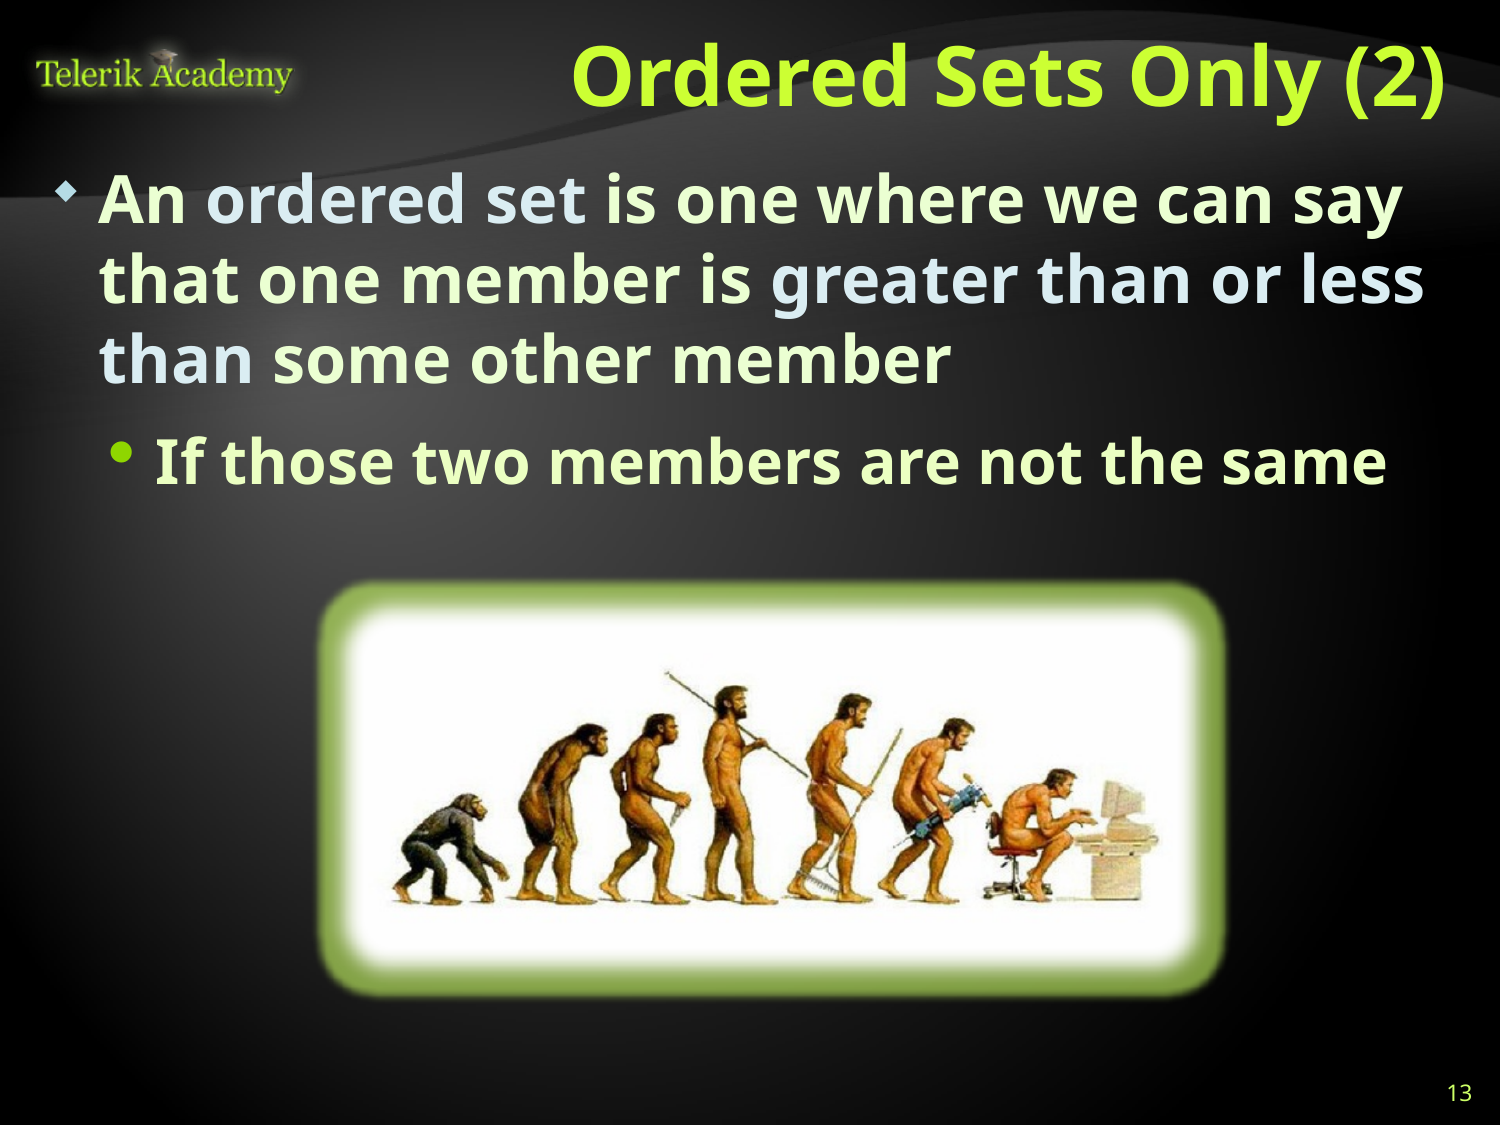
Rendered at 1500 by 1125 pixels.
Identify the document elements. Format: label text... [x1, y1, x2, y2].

title Ordered Sets Only (2) [300, 12, 1463, 149]
picture [0, 0, 1500, 1125]
list An ordered set is one where we can say that one member is greater than or less than some other member If those two members are not the same [37, 149, 1463, 1100]
slide_number 13 [1412, 1074, 1488, 1113]
